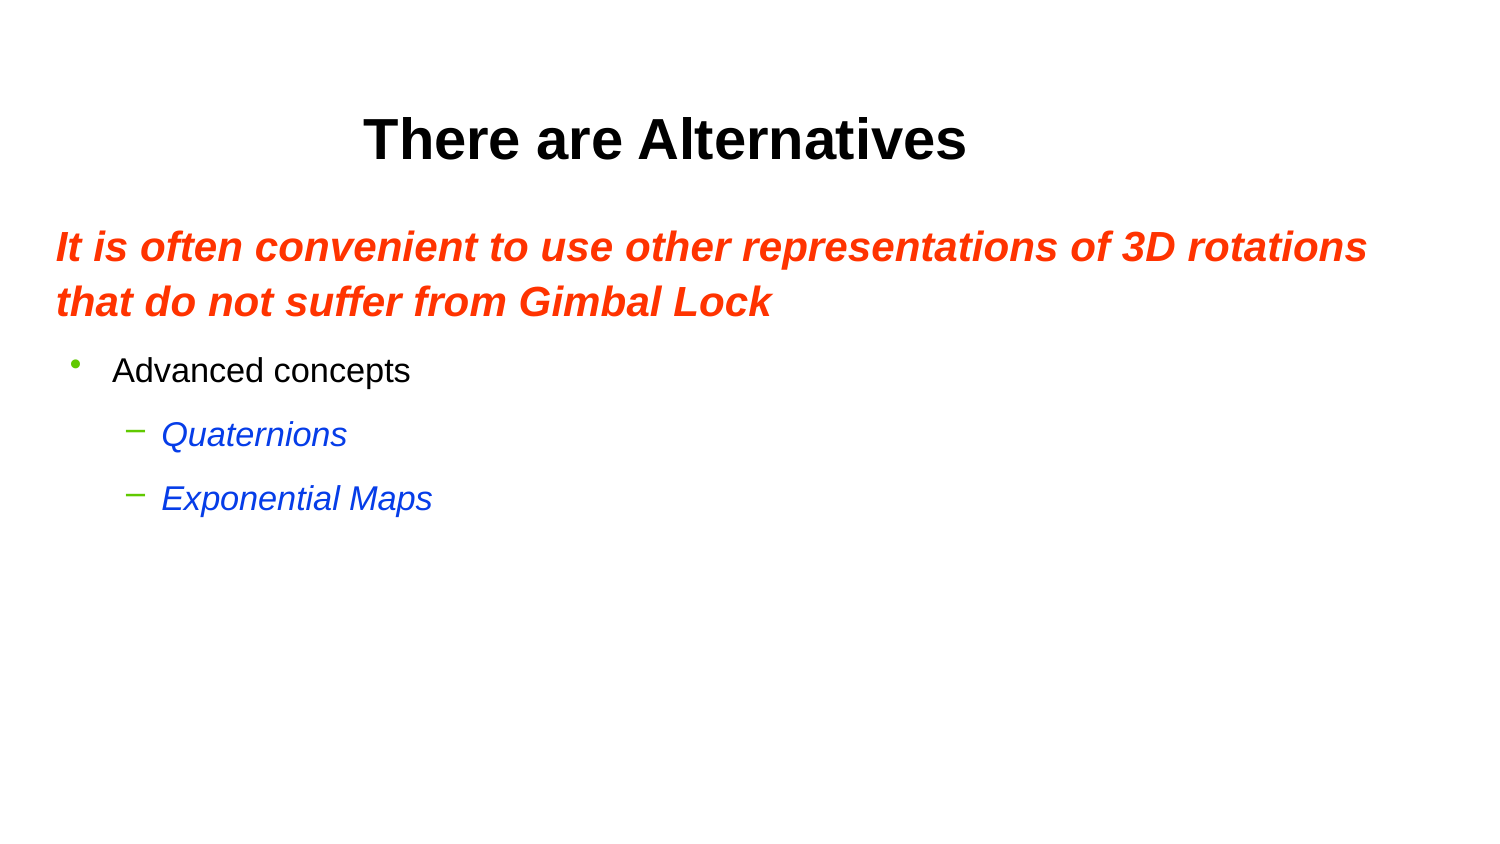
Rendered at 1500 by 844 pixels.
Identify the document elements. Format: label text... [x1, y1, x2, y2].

list It is often convenient to use other representations of 3D rotations that do not suffer from Gimbal Lock Advanced concepts Quaternions Exponential Maps [40, 206, 1456, 807]
title There are Alternatives [42, 37, 1289, 179]
